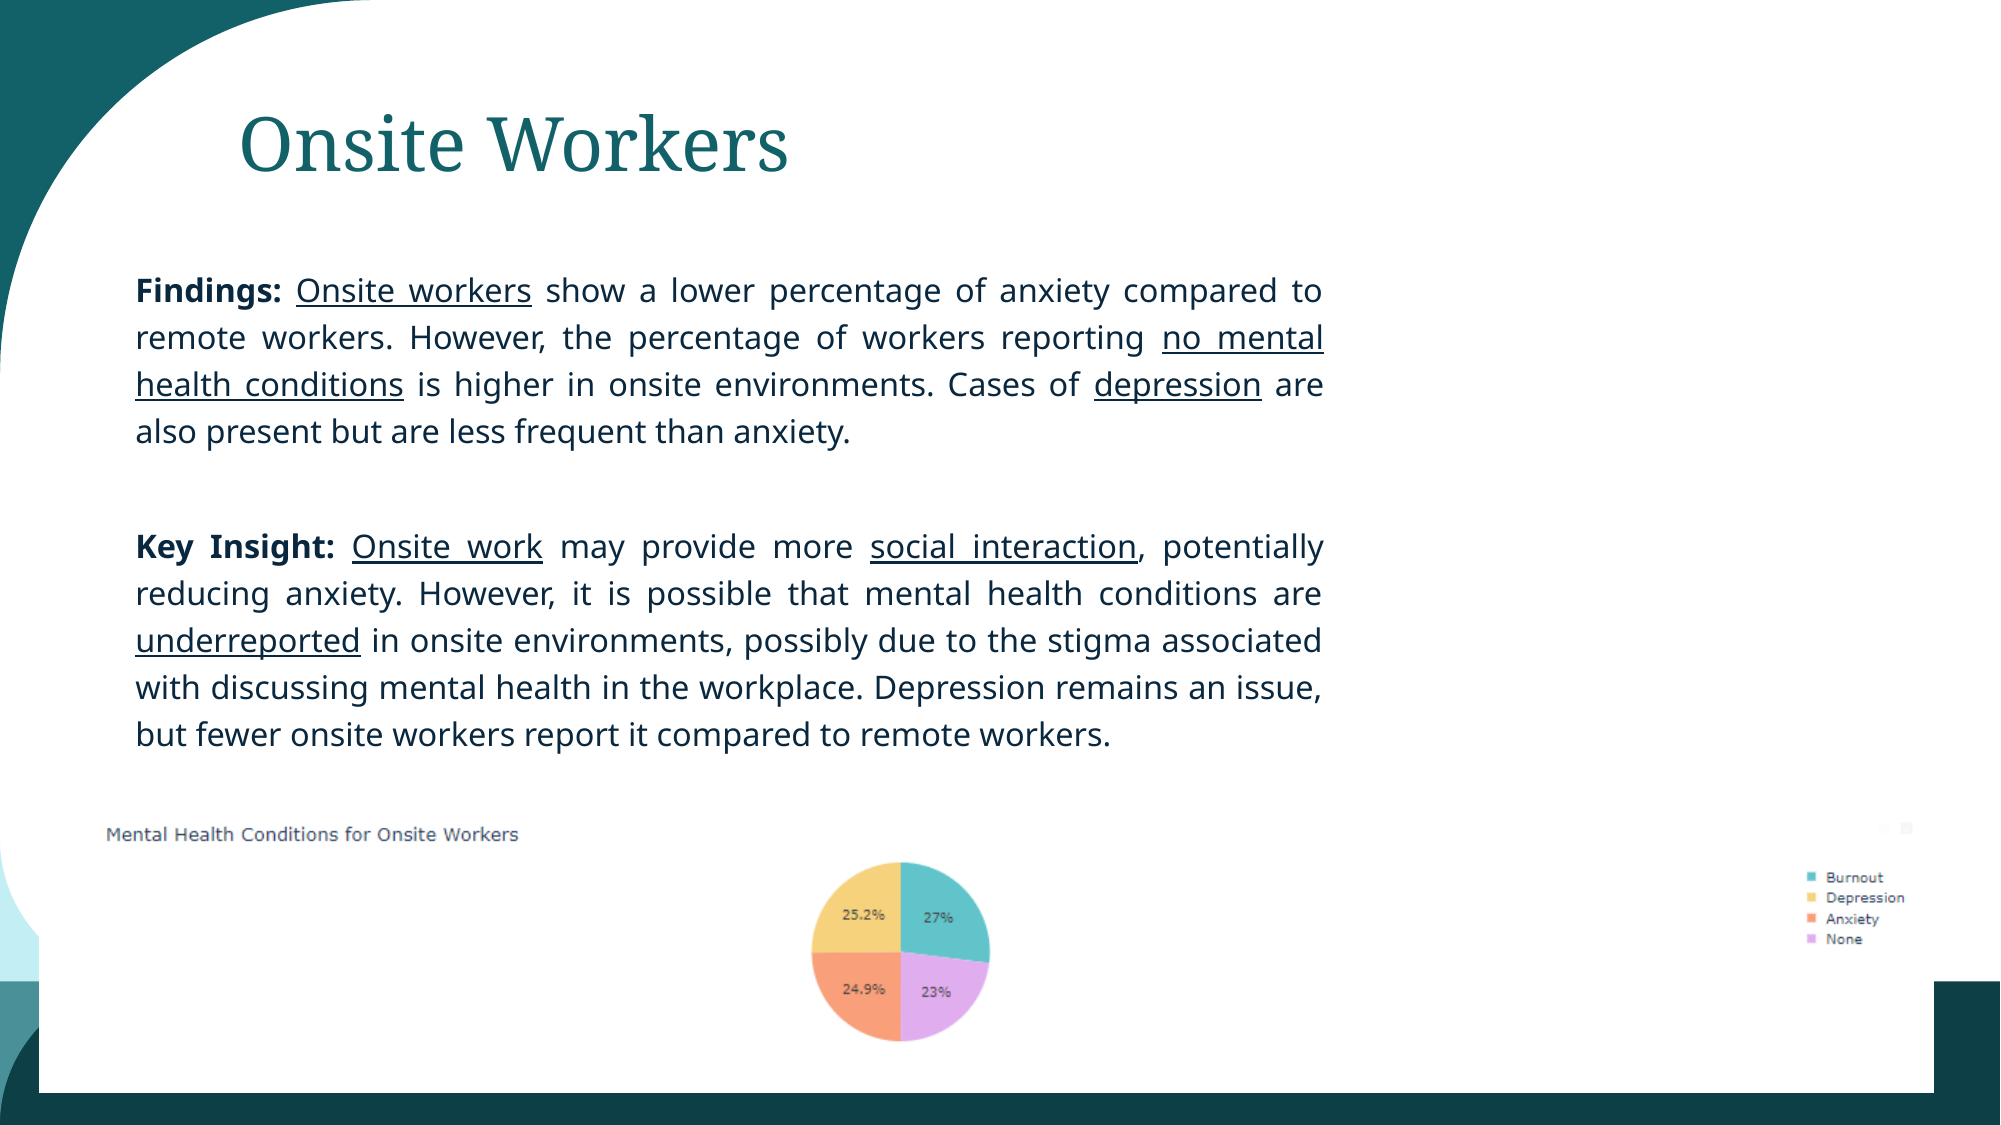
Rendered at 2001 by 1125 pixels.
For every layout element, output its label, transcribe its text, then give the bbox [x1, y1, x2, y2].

title Onsite Workers [223, 5, 1799, 290]
picture [39, 784, 1934, 1093]
slide_number 15 [1787, 981, 2000, 1125]
list Findings: Onsite workers show a lower percentage of anxiety compared to remote workers. However, the percentage of workers reporting no mental health conditions is higher in onsite environments. Cases of depression are also present but are less frequent than anxiety. Key Insight: Onsite work may provide more social interaction, potentially reducing anxiety. However, it is possible that mental health conditions are underreported in onsite environments, possibly due to the stigma associated with discussing mental health in the workplace. Depression remains an issue, but fewer onsite workers report it compared to remote workers. [120, 254, 1340, 784]
